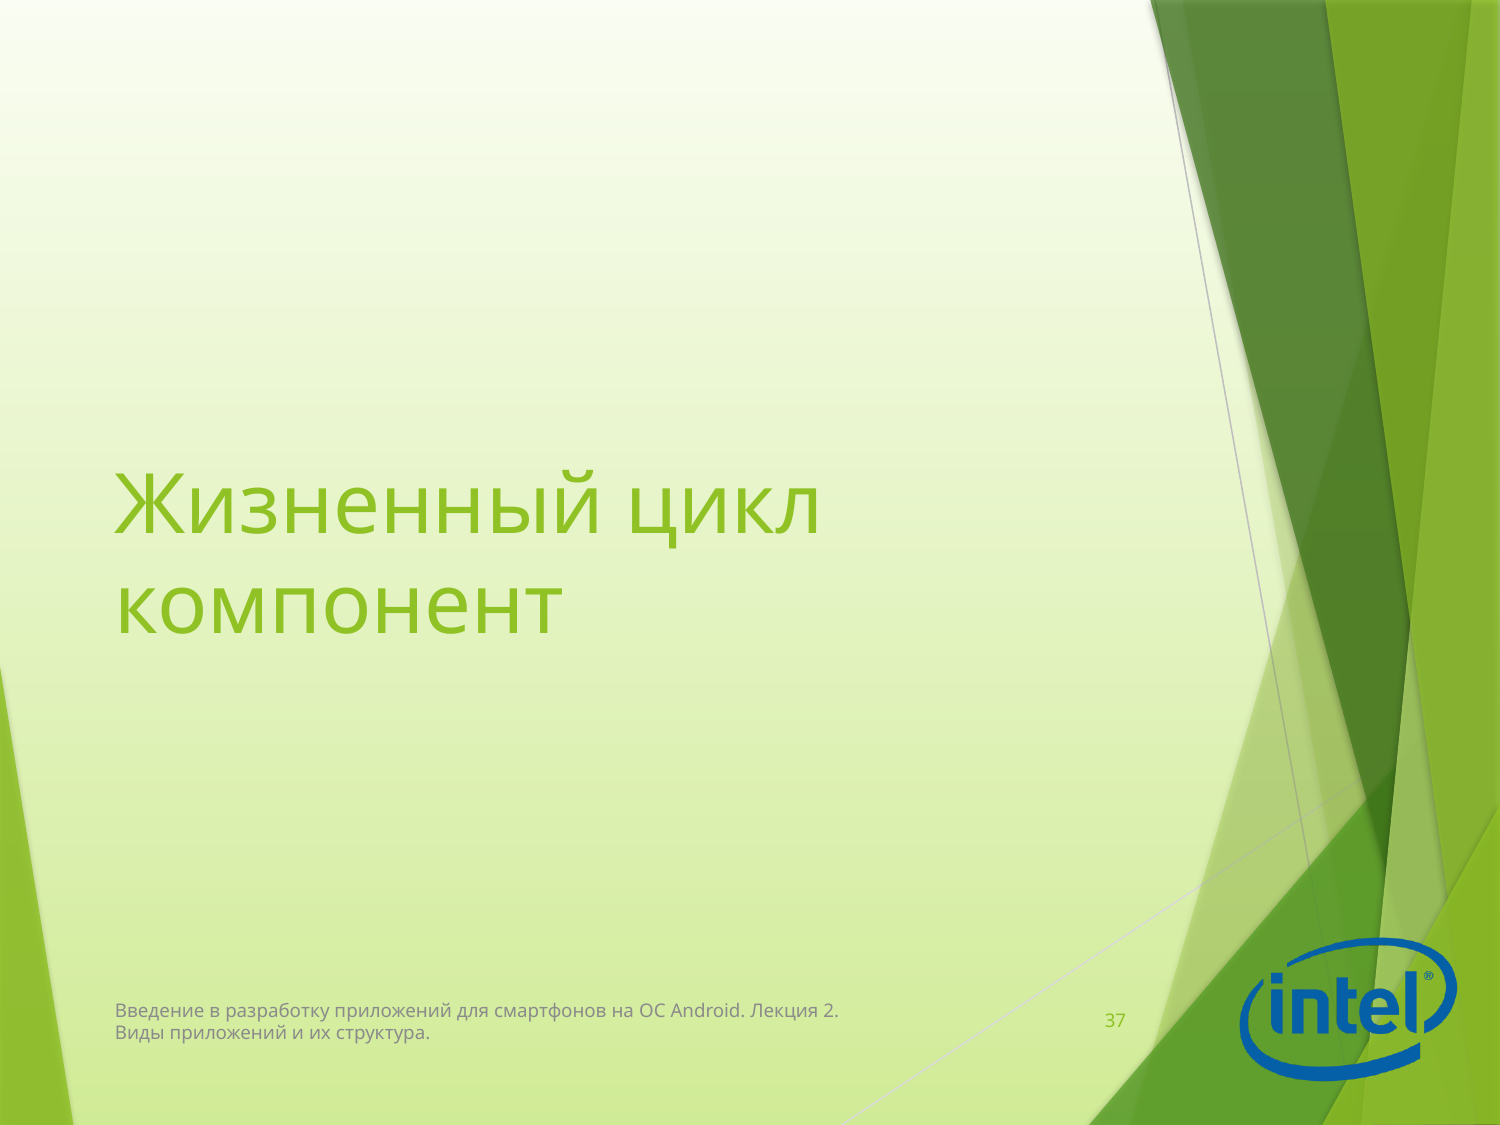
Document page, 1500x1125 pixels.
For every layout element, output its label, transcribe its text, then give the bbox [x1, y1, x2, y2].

title Жизненный цикл компонент [99, 443, 1142, 743]
picture [1195, 893, 1500, 1125]
footer Введение в разработку приложений для смартфонов на ОС Android. Лекция 2. Виды приложений и их структура. [99, 991, 859, 1051]
slide_number 37 [1057, 991, 1142, 1051]
